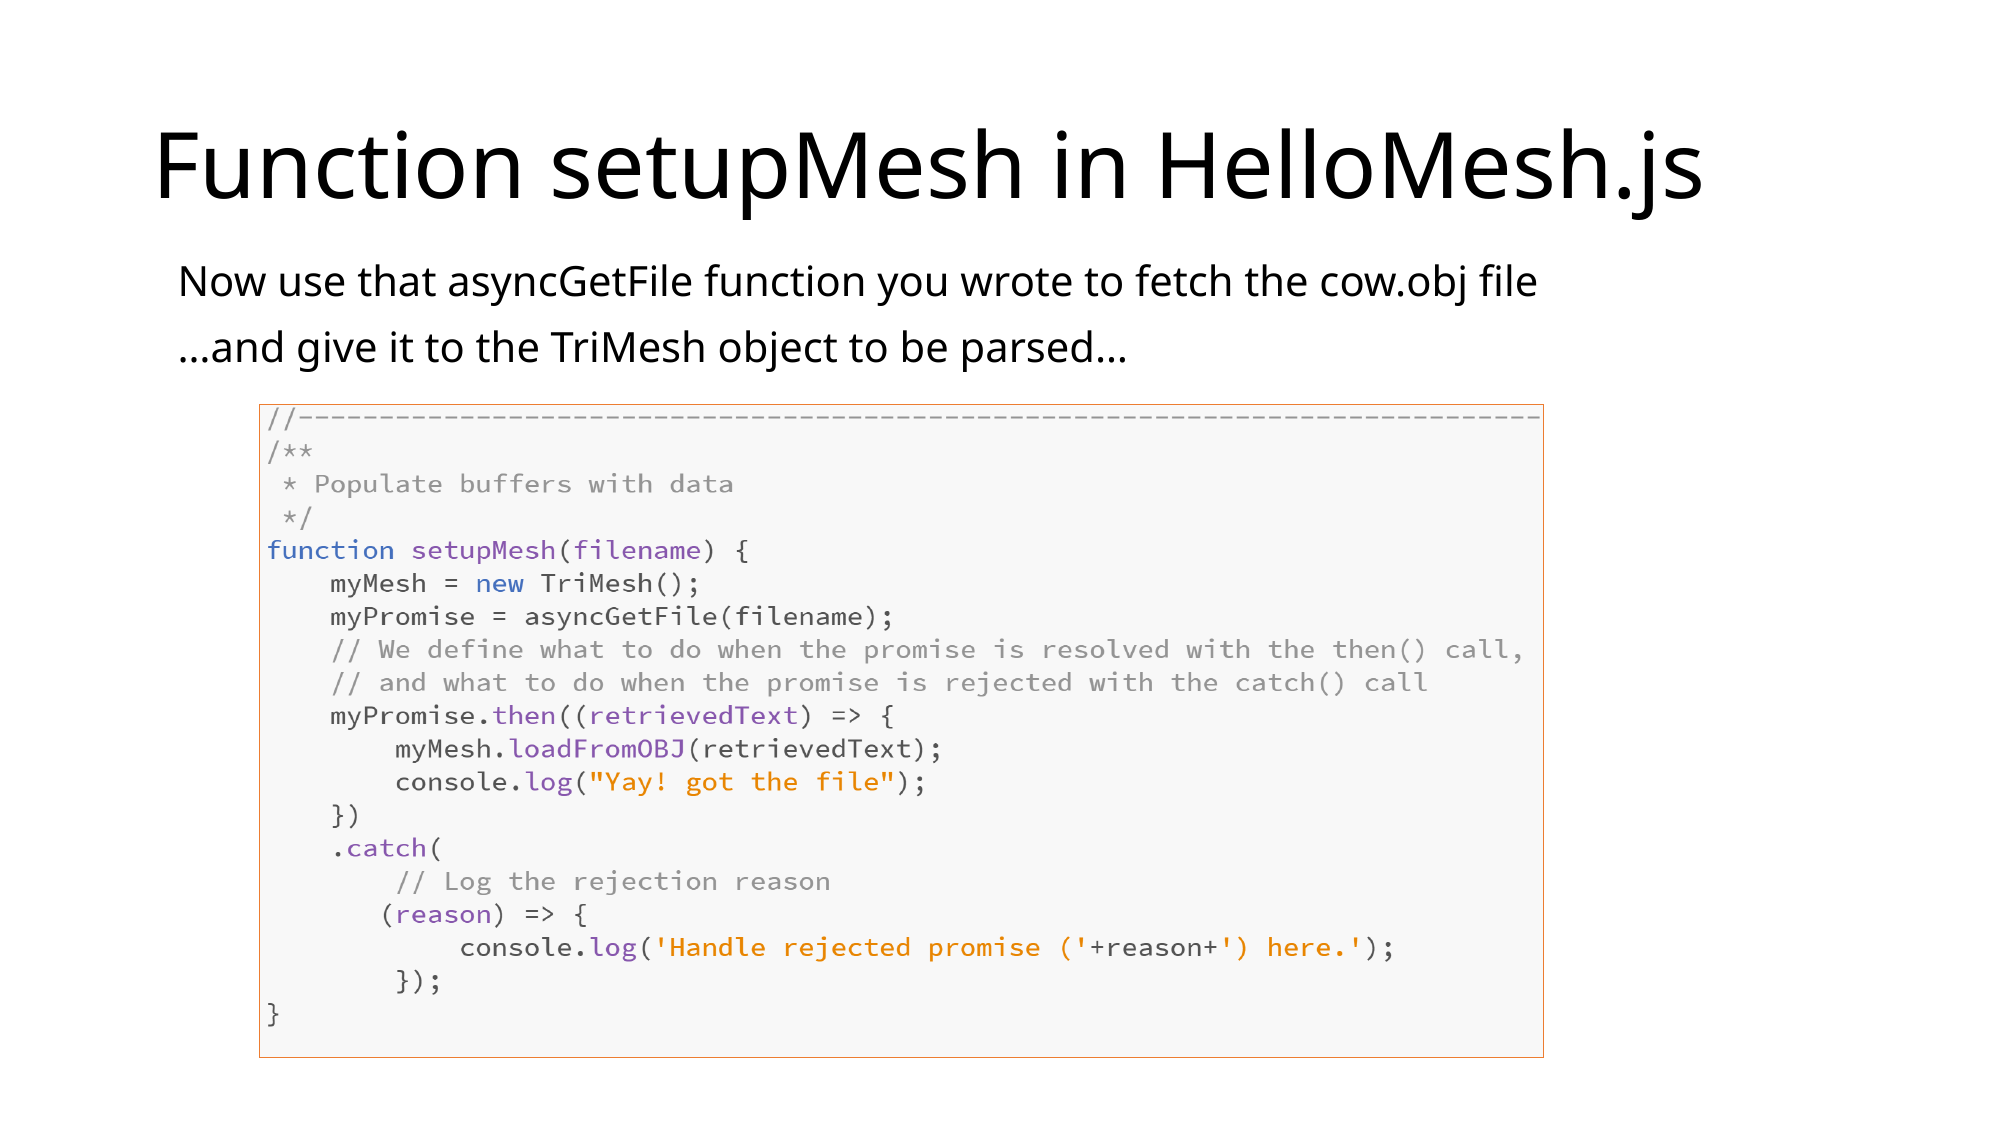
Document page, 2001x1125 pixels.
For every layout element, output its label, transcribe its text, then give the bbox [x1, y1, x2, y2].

title Function setupMesh in HelloMesh.js [137, 59, 1863, 278]
picture [259, 404, 1544, 1058]
list Now use that asyncGetFile function you wrote to fetch the cow.obj file …and give it to the TriMesh object to be parsed… [162, 252, 1888, 437]
